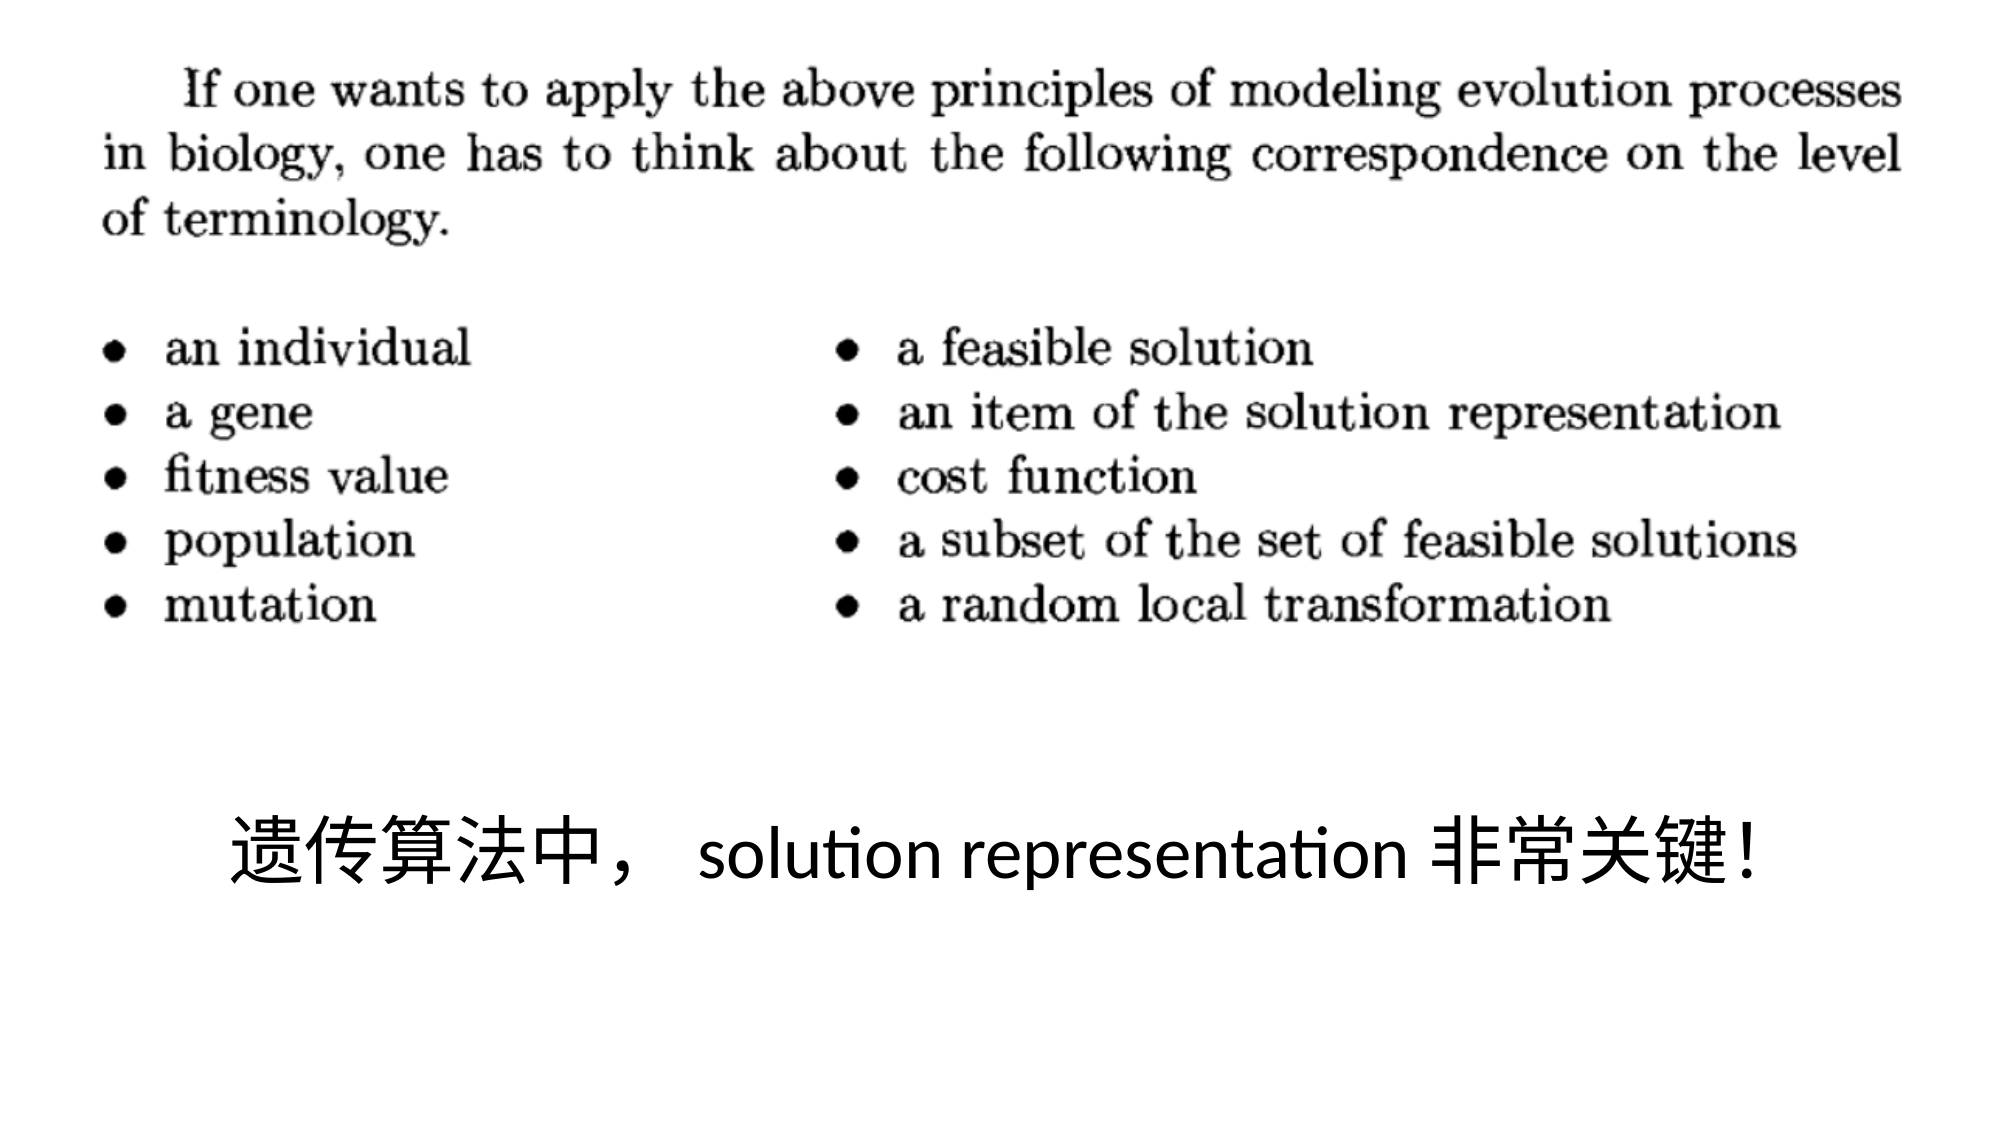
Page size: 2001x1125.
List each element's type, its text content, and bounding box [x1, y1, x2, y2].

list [75, 59, 1925, 651]
text_box 遗传算法中，solution representation非常关键！ [214, 796, 1819, 901]
